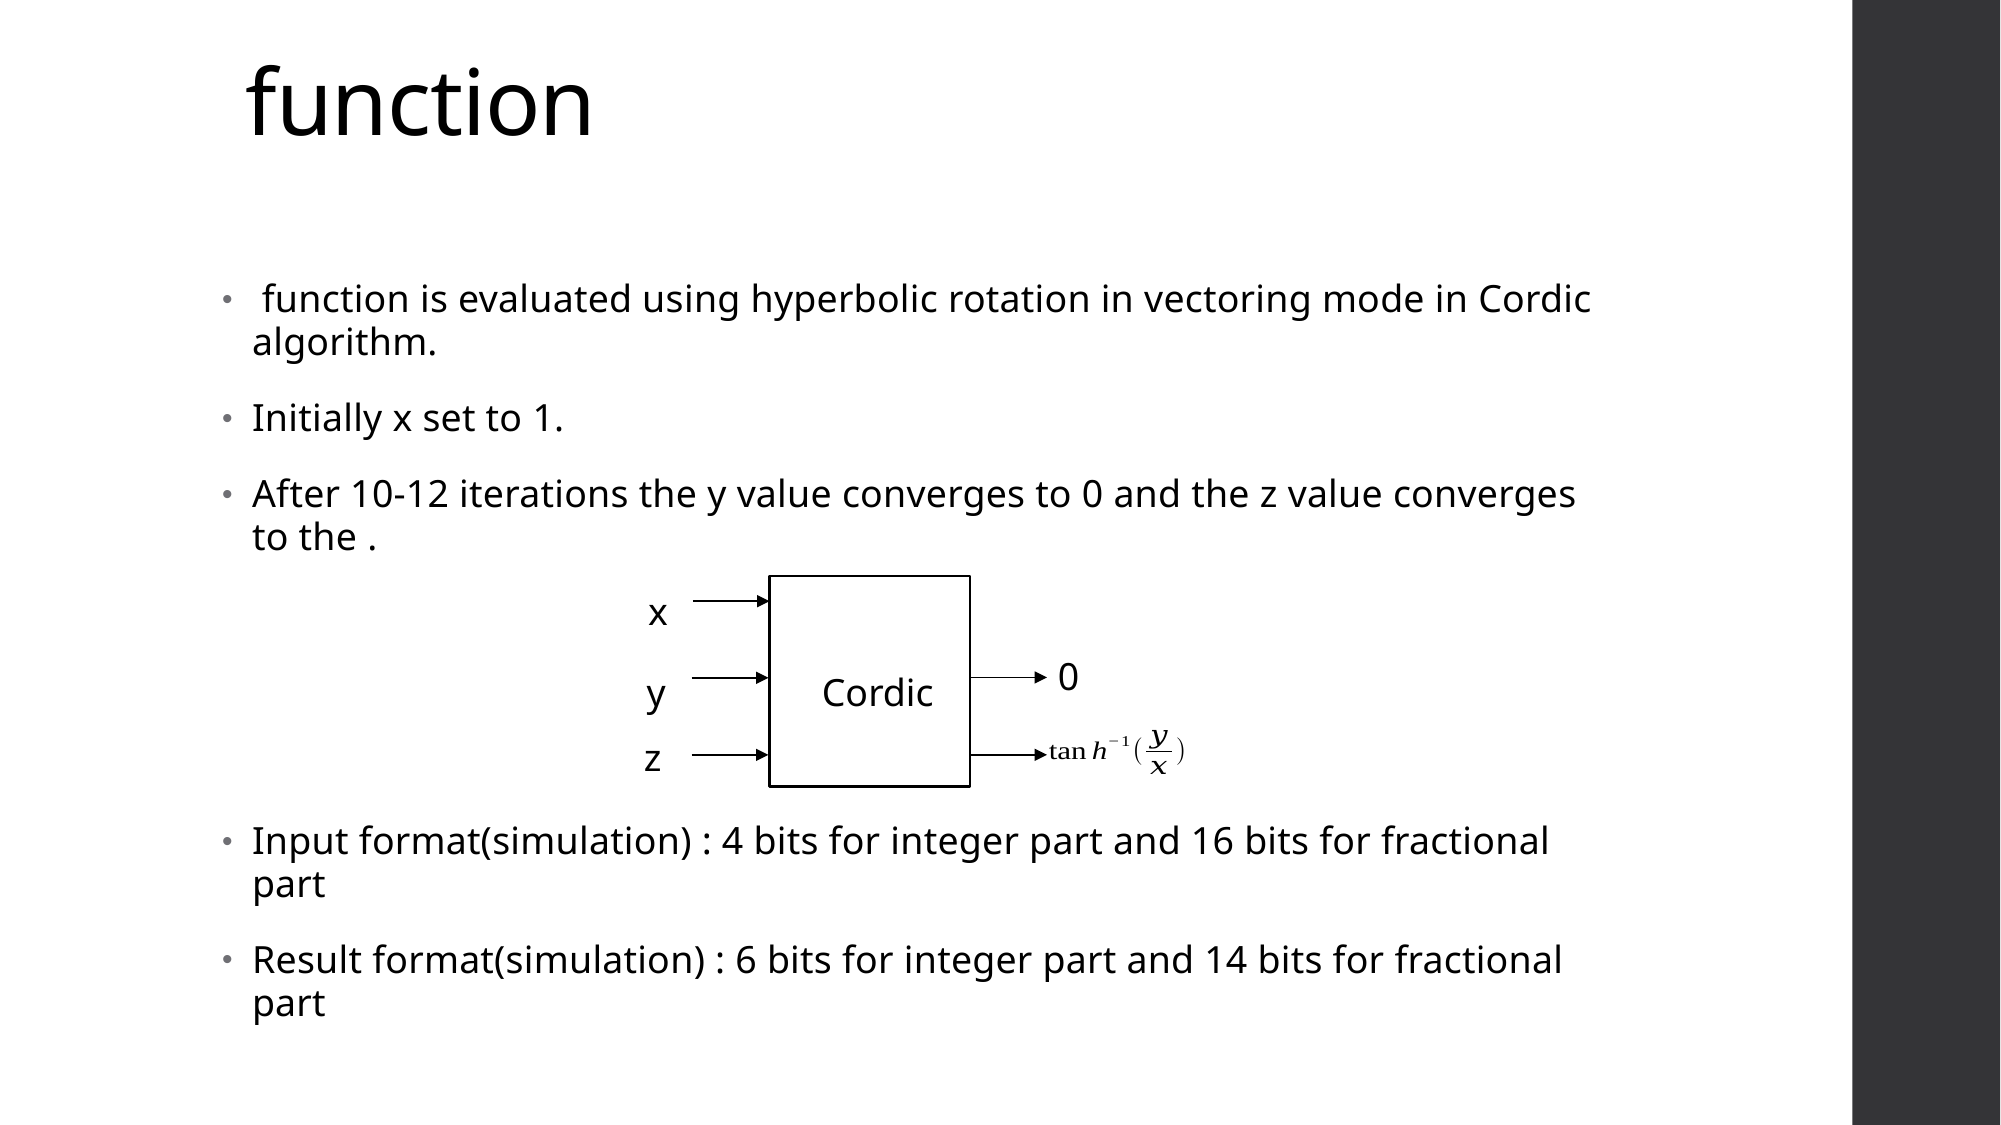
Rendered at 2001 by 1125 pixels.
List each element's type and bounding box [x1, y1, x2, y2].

text_box [631, 575, 1186, 787]
